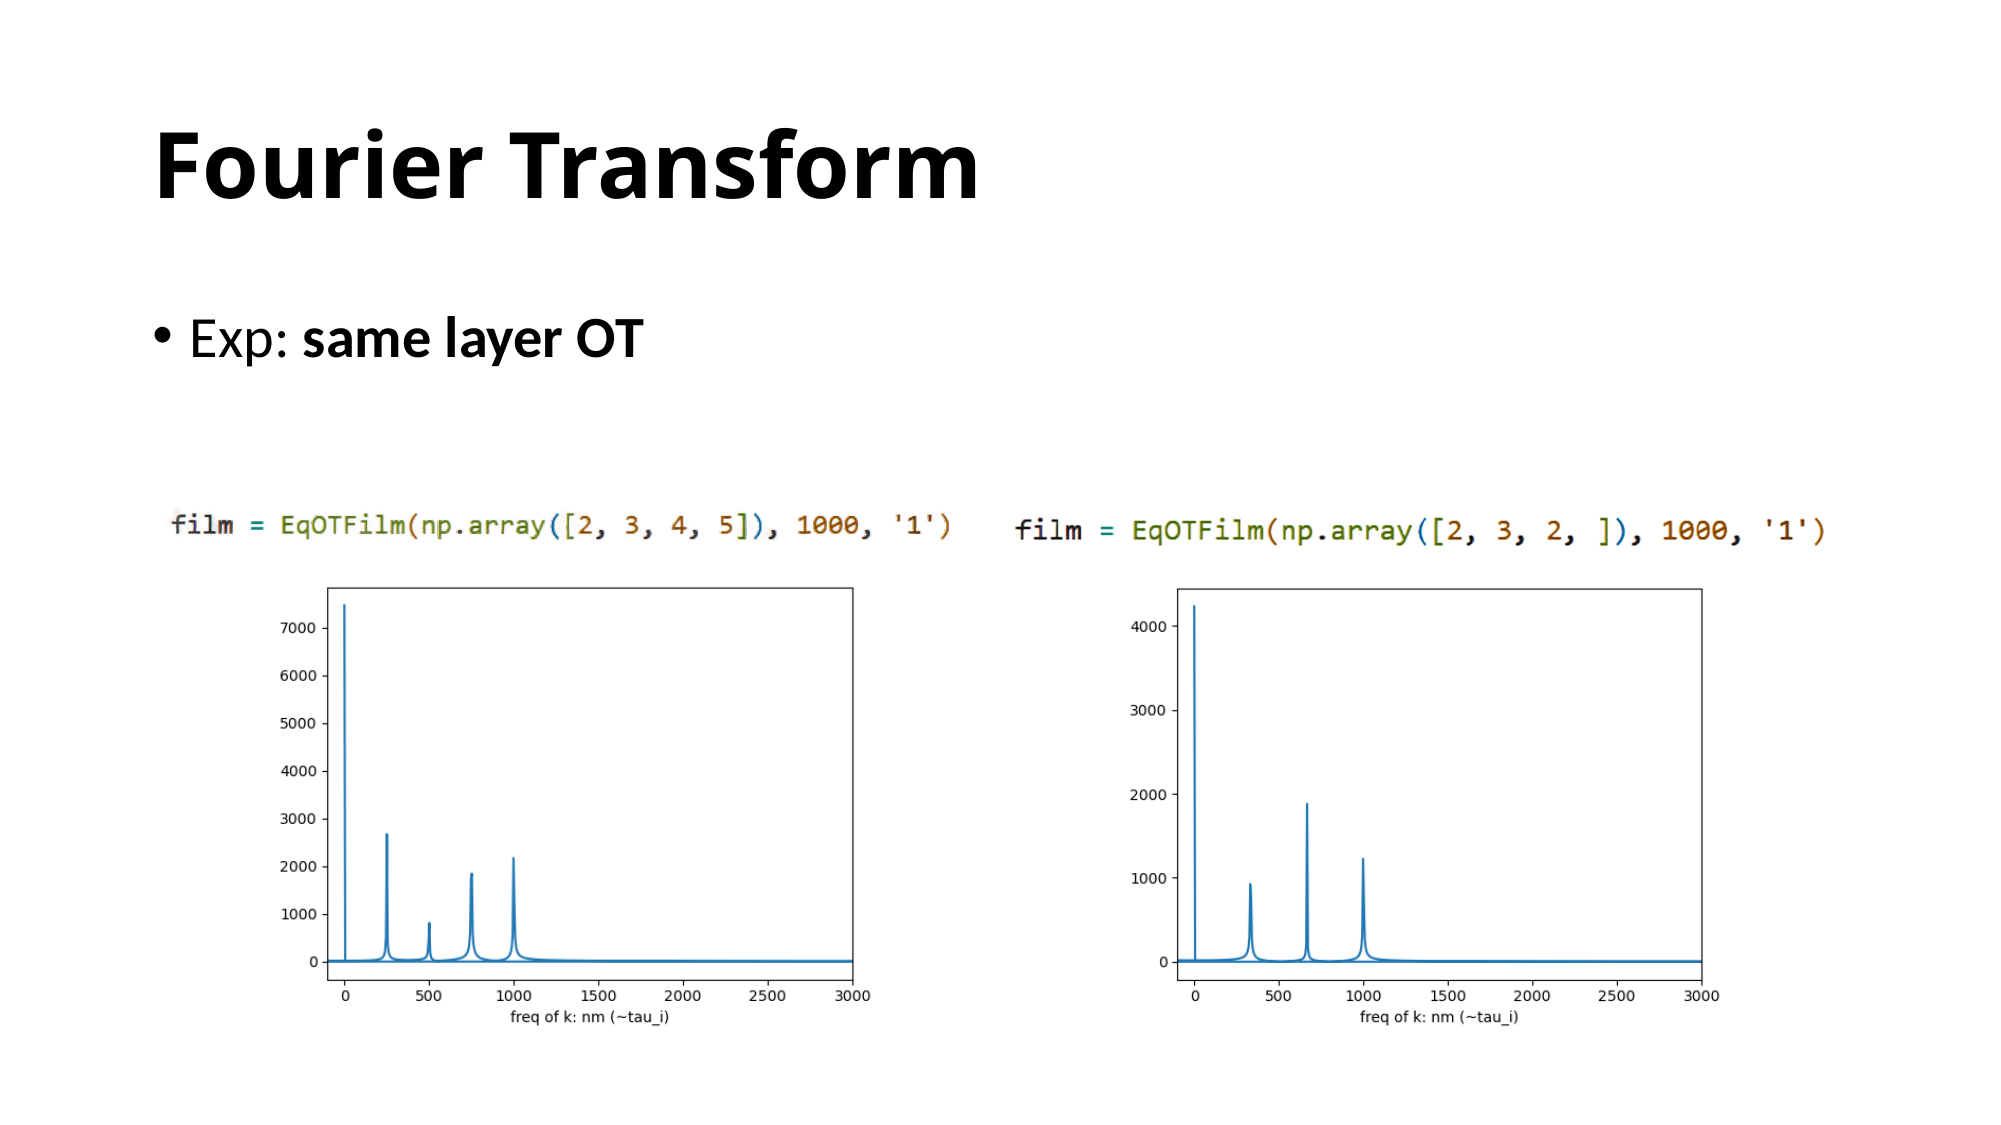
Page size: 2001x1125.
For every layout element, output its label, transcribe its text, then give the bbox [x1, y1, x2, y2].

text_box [164, 497, 1836, 1036]
title Fourier Transform [137, 59, 1863, 278]
